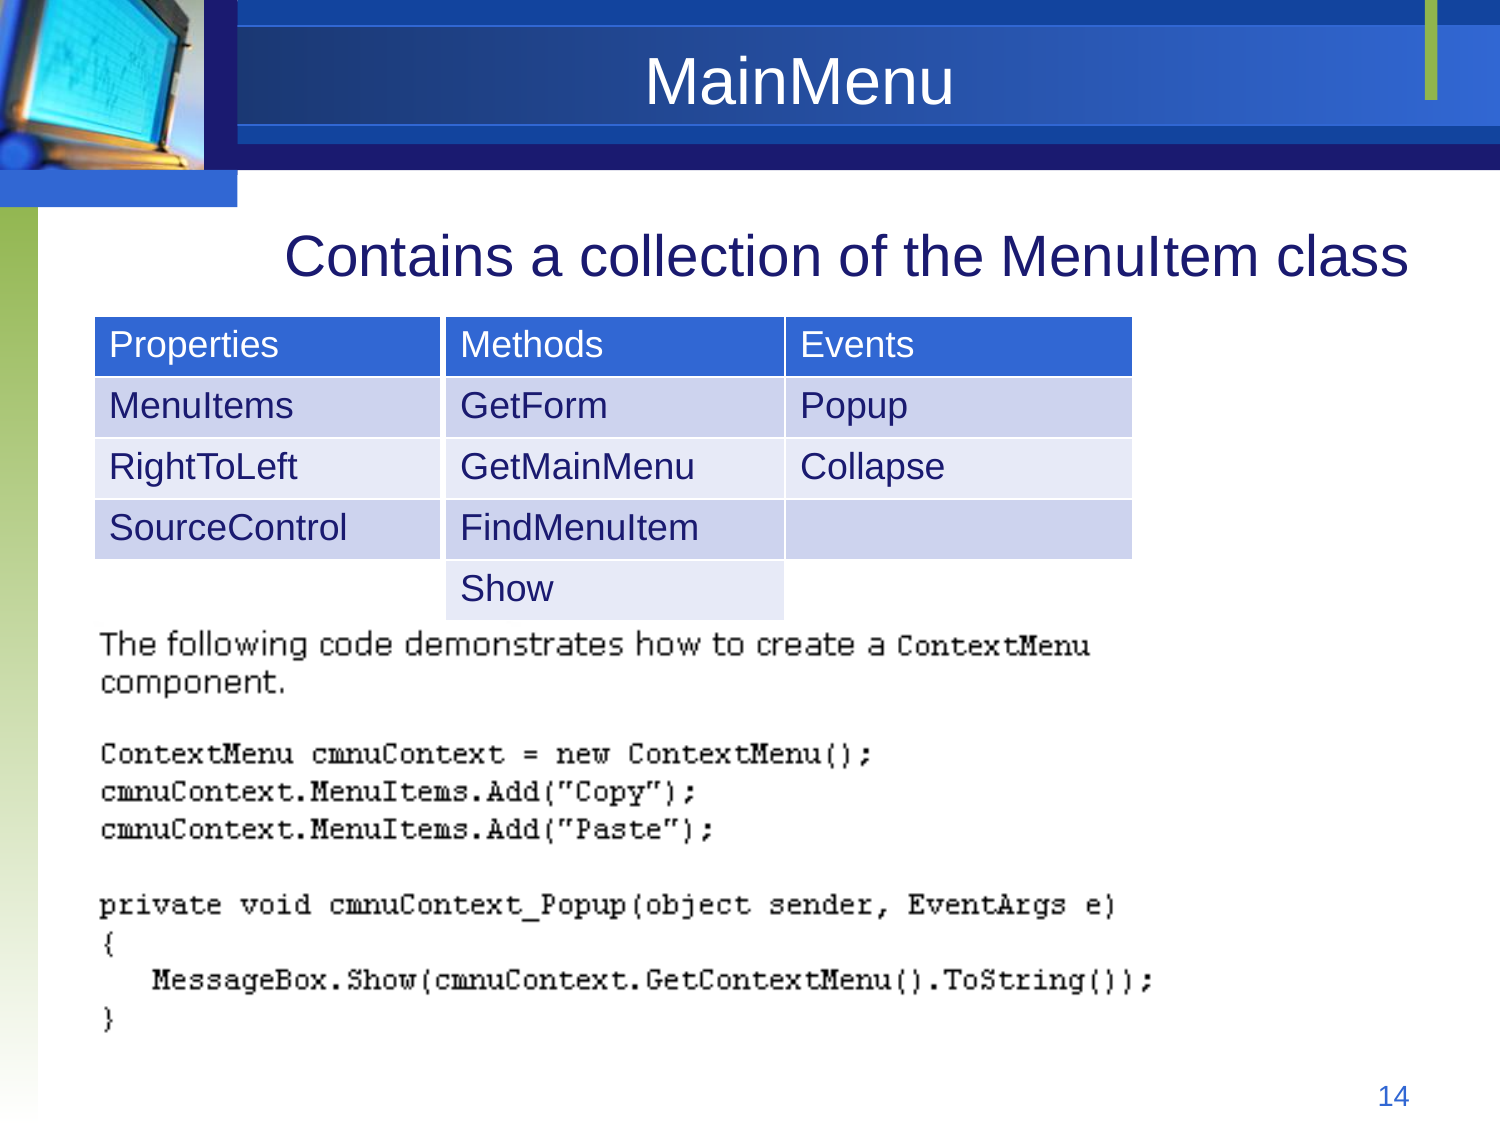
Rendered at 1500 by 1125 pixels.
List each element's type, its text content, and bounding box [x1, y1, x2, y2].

table_cell SourceControl [95, 500, 440, 559]
table_cell MenuItems [95, 378, 440, 437]
table_cell FindMenuItem [446, 500, 784, 559]
picture [93, 620, 1196, 1073]
table_cell Popup [786, 378, 1132, 437]
table_cell GetForm [446, 378, 784, 437]
picture [0, 0, 204, 169]
table_header Events [786, 317, 1132, 376]
table_cell [786, 500, 1132, 559]
table_cell Collapse [786, 439, 1132, 498]
table_cell GetMainMenu [446, 439, 784, 498]
title MainMenu [237, 33, 1363, 122]
table_cell Show [446, 561, 784, 619]
table_header Properties [95, 317, 440, 376]
table_cell RightToLeft [95, 439, 440, 498]
text_box Contains a collection of the MenuItem class [269, 210, 1442, 296]
slide_number 14 [1074, 1069, 1426, 1111]
table_header Methods [446, 317, 784, 376]
